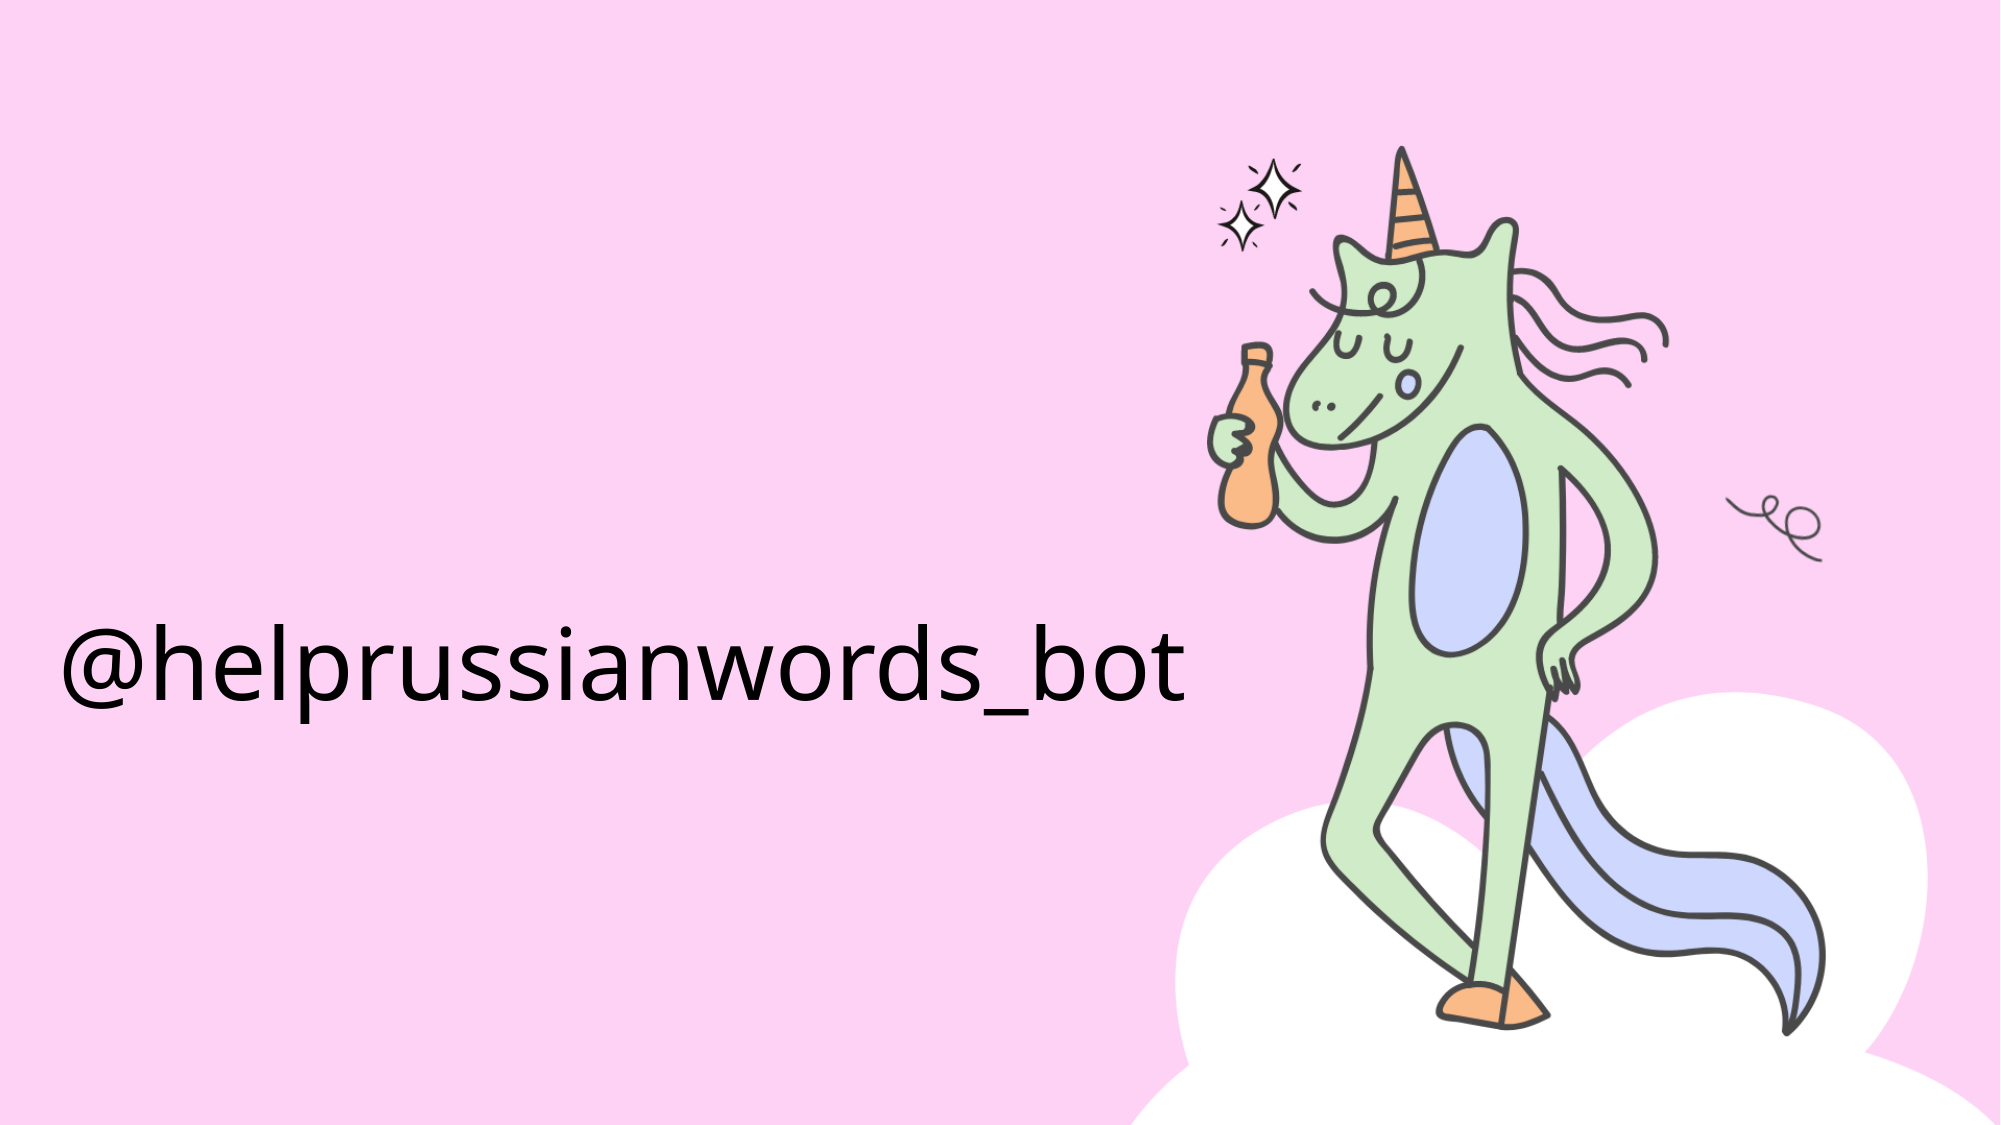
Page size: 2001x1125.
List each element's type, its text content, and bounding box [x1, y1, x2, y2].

picture [0, 0, 2001, 1125]
title @helprussianwords_bot [43, 559, 1769, 778]
